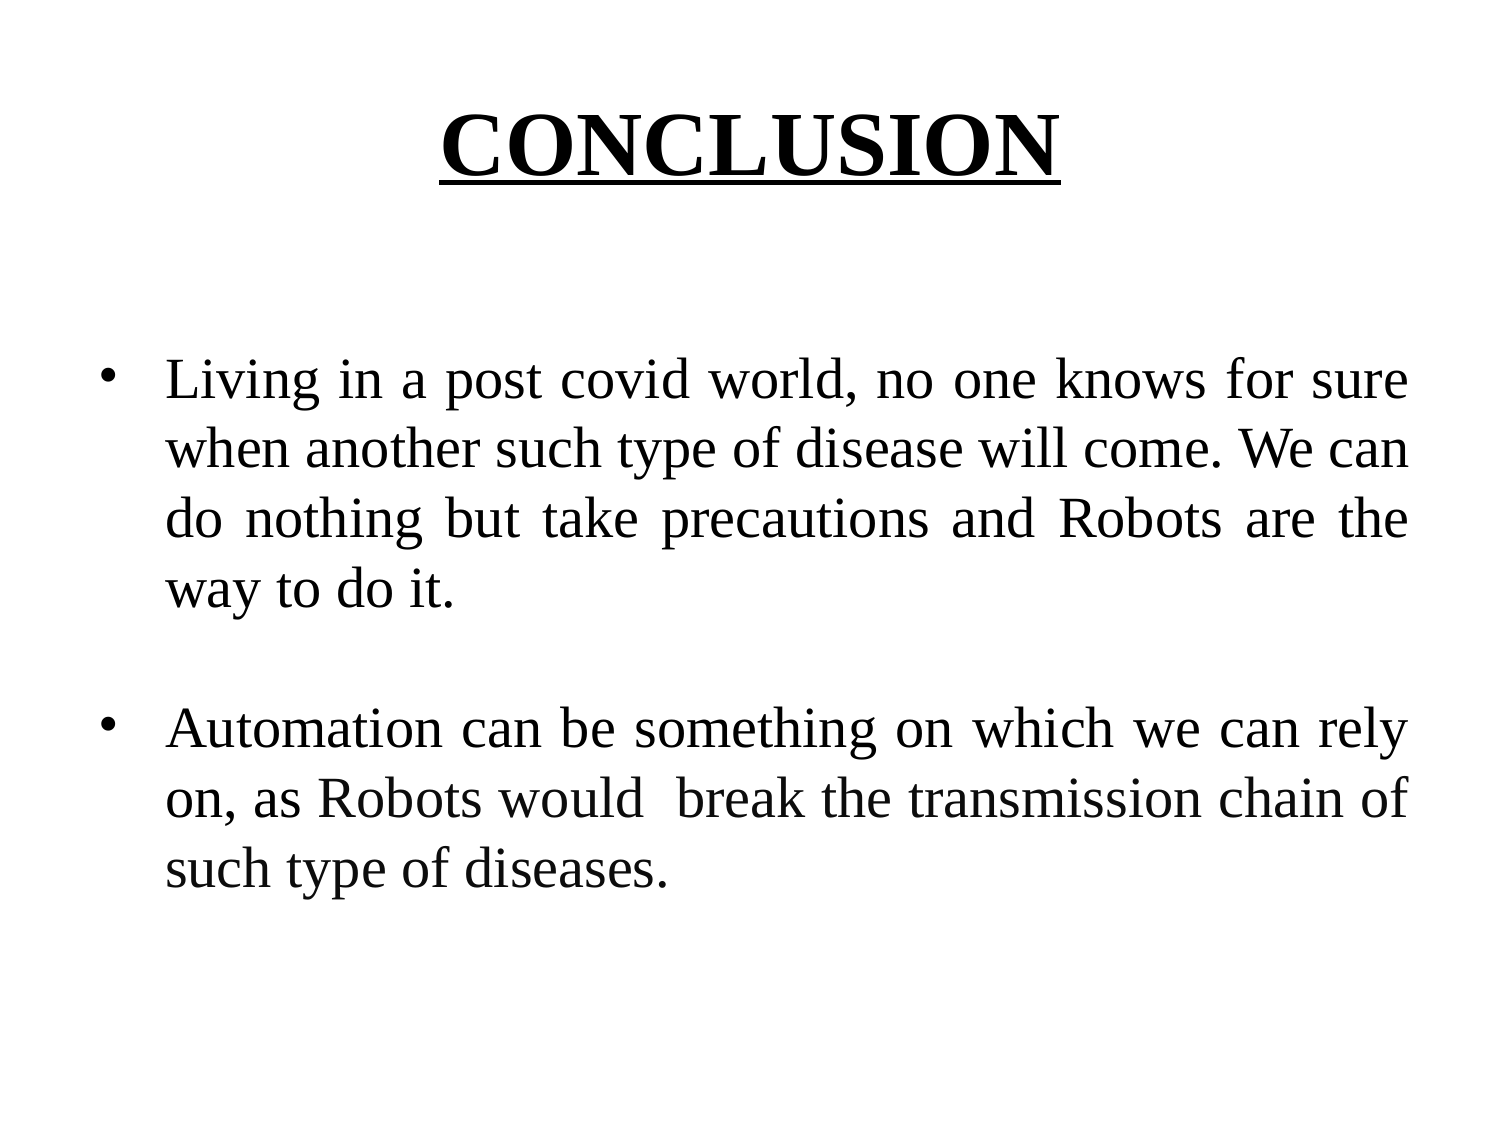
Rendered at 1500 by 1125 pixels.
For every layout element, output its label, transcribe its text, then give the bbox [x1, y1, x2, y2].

title CONCLUSION [75, 45, 1425, 233]
list Living in a post covid world, no one knows for sure when another such type of disease will come. We can do nothing but take precautions and Robots are the way to do it. Automation can be something on which we can rely on, as Robots would break the transmission chain of such type of diseases. [75, 262, 1425, 1005]
